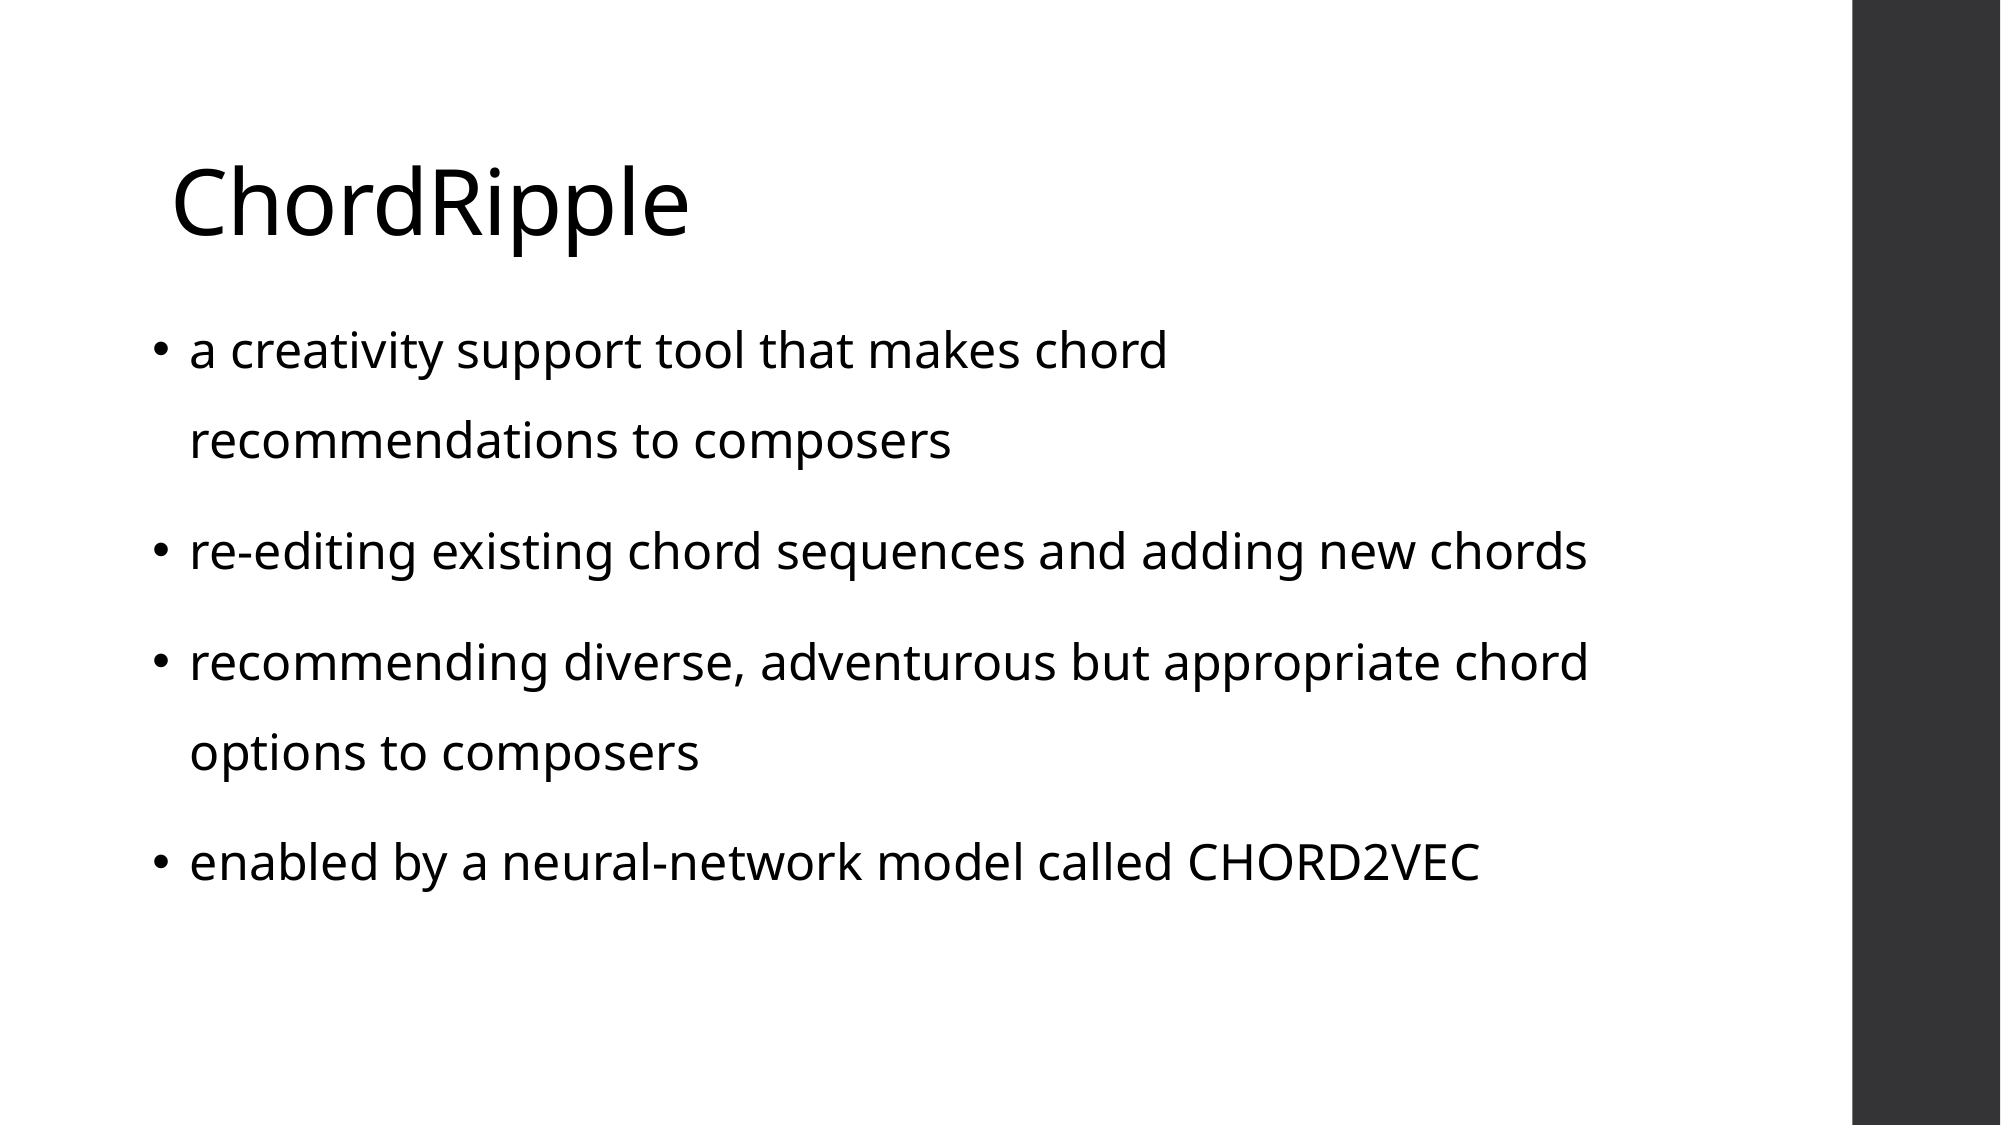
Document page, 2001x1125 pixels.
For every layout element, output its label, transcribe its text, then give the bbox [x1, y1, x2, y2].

text_box a creativity support tool that makes chord recommendations to composers re-editing existing chord sequences and adding new chords recommending diverse, adventurous but appropriate chord options to composers enabled by a neural-network model called CHORD2VEC [137, 280, 1607, 995]
text_box ChordRipple [155, 45, 1881, 263]
